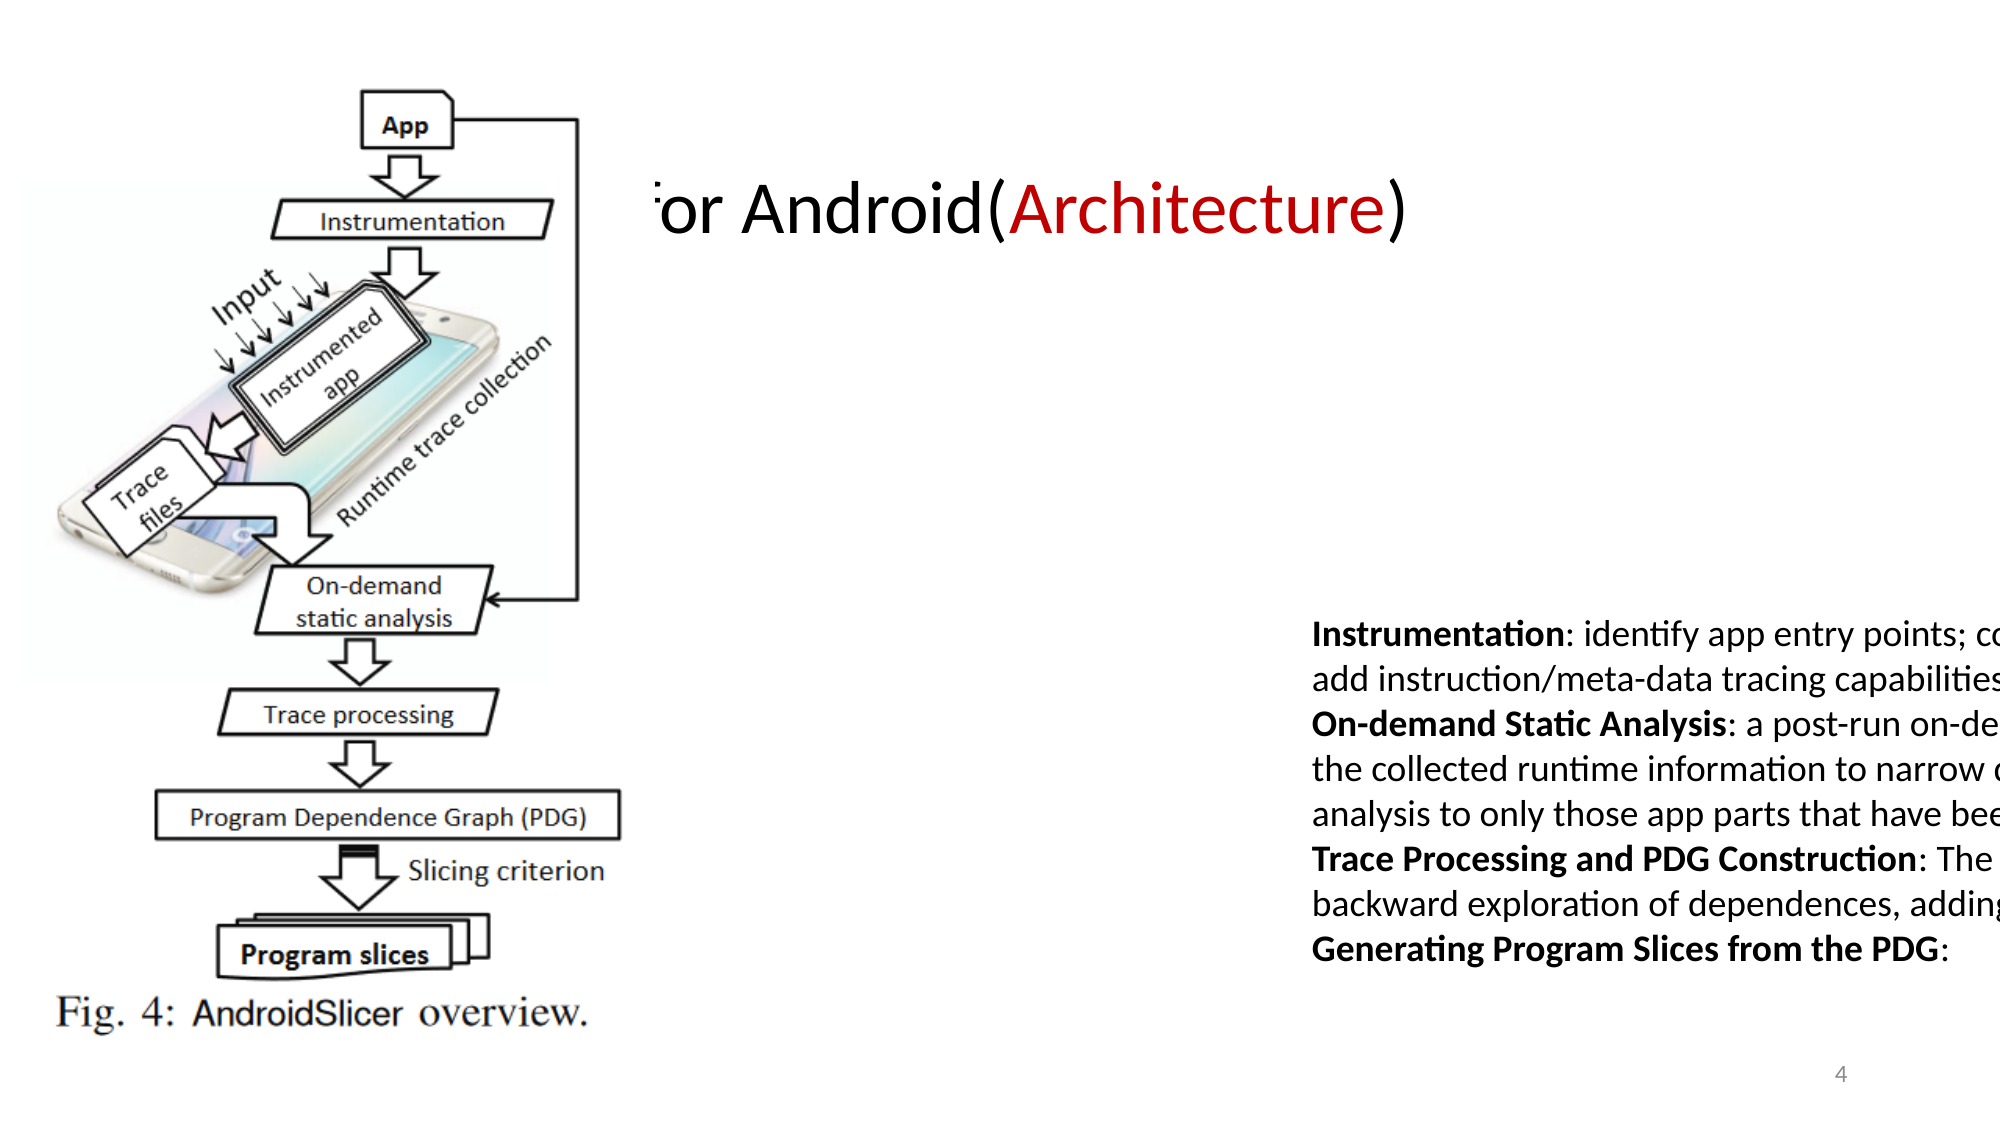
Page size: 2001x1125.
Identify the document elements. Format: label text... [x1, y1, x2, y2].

text_box Instrumentation: identify app entry points; construct method summaries; and add instruction/meta-data tracing capabilities to the app On-demand Static Analysis: a post-run on-demand static analysis that uses the collected runtime information to narrow down the scope of the static analysis to only those app parts that have been exercised during the run Trace Processing and PDG Construction: The PDG is built gradually via backward exploration of dependences, adding nodes and edges Generating Program Slices from the PDG: [1296, 601, 2000, 977]
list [22, 78, 655, 1047]
title Dynamic slicing for Android(Architecture) [137, 59, 1863, 278]
slide_number 4 [1412, 1042, 1863, 1103]
